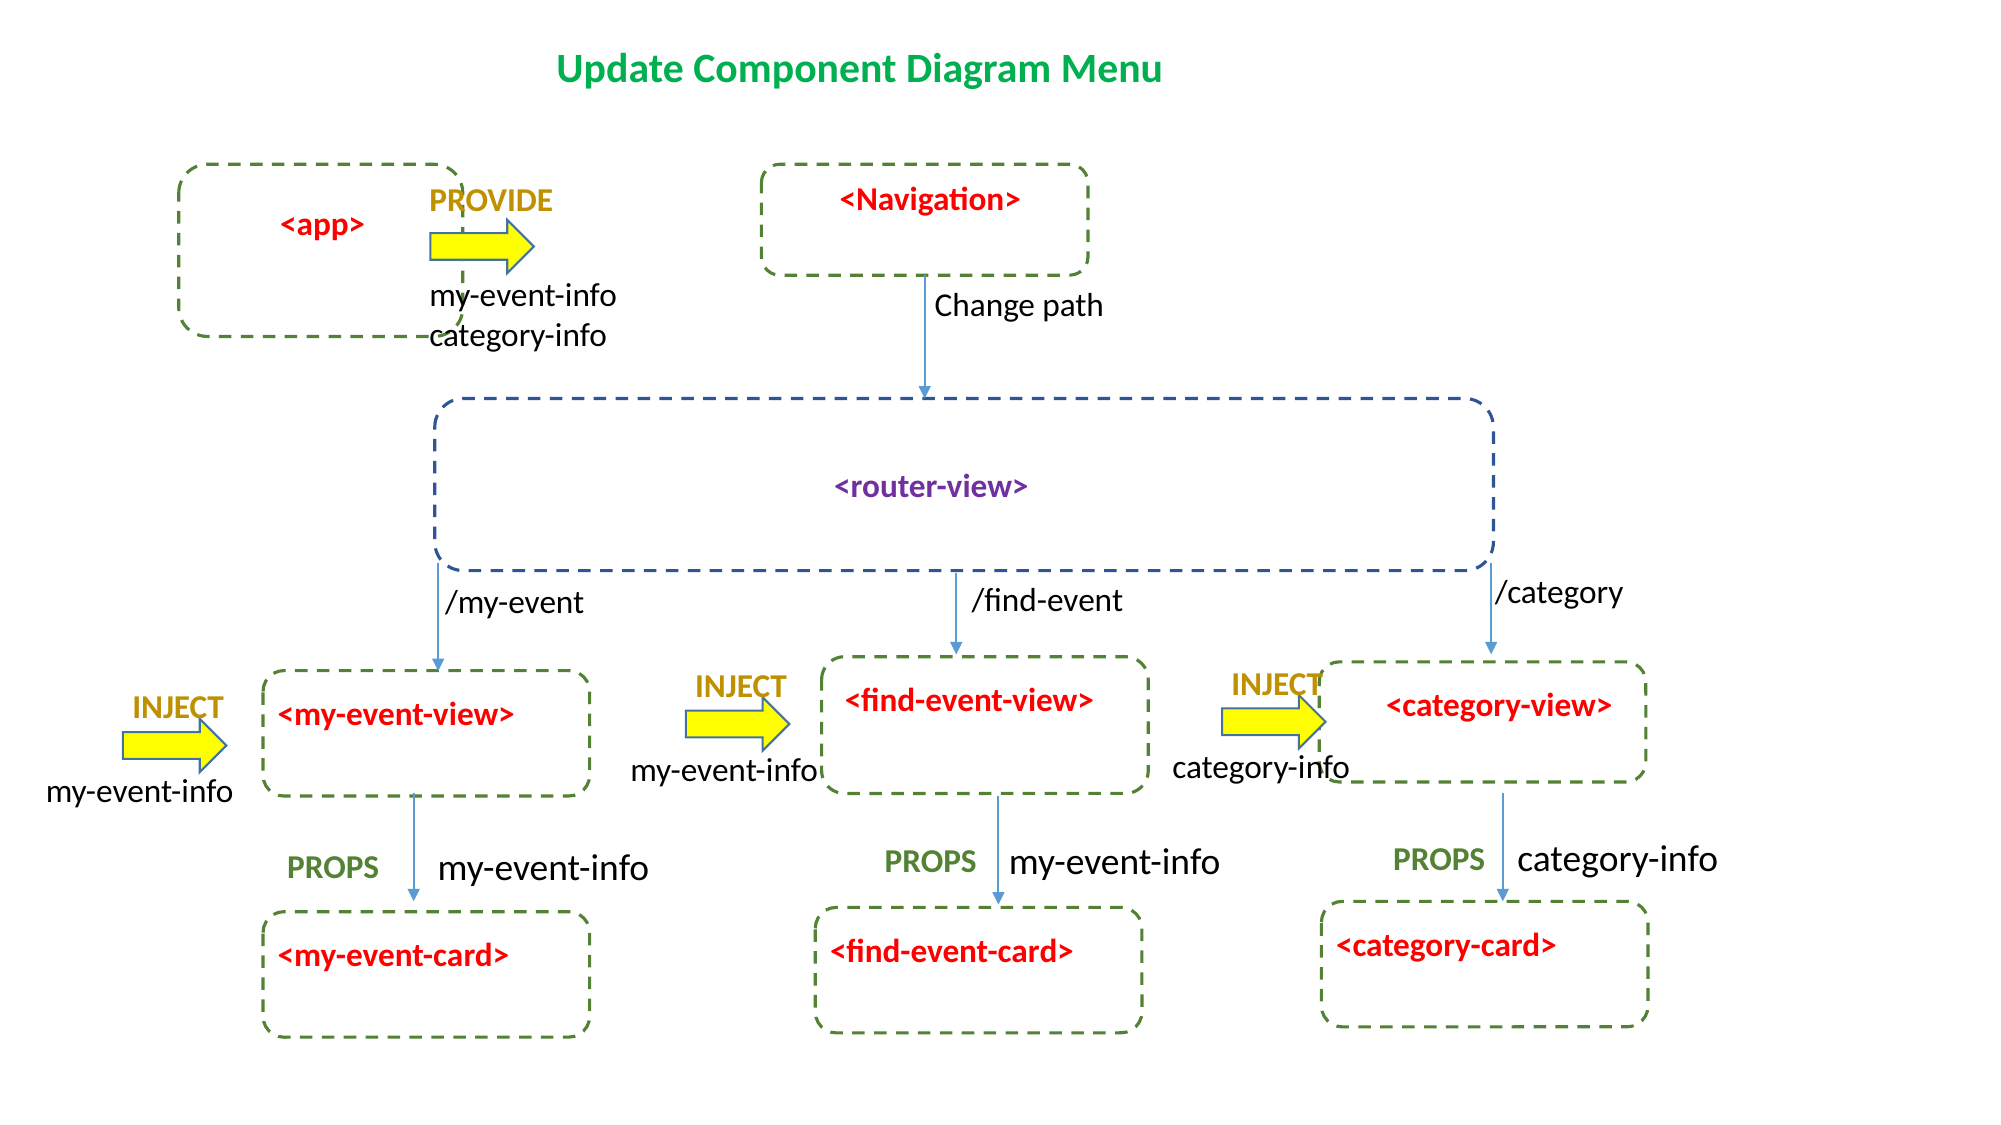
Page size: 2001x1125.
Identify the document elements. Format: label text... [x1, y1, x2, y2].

text_box <find-event-view> [829, 671, 1129, 726]
text_box <router-view> [819, 456, 1074, 512]
text_box /category [1480, 562, 1491, 618]
text_box <my-event-card> [262, 926, 570, 981]
text_box [261, 669, 591, 798]
text_box my-event-info [422, 835, 683, 896]
text_box INJECT [117, 678, 250, 733]
text_box [177, 163, 464, 338]
text_box [684, 712, 791, 754]
text_box PROPS [272, 838, 404, 893]
text_box <find-event-card> [815, 921, 1122, 977]
text_box my-event-info [999, 829, 1254, 890]
text_box <my-event-view> [262, 684, 570, 740]
text_box my-event-info [31, 761, 263, 817]
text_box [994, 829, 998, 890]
text_box [1221, 710, 1328, 737]
text_box <category-card> [1321, 915, 1628, 971]
text_box PROVIDE [414, 171, 578, 226]
text_box PROPS [869, 831, 994, 887]
text_box Change path [919, 275, 924, 330]
text_box /find-event [956, 570, 1178, 626]
text_box my-event-info [615, 740, 848, 796]
text_box <Navigation> [786, 169, 1075, 225]
text_box [814, 906, 1143, 1034]
text_box my-event-info category-info [414, 266, 762, 361]
text_box [429, 226, 536, 266]
text_box <app> [265, 194, 423, 250]
text_box <category-view> [1371, 676, 1646, 731]
text_box INJECT [1216, 654, 1349, 710]
text_box Change path [925, 275, 1152, 330]
text_box [121, 733, 228, 761]
text_box Update Component Diagram Menu [541, 33, 1298, 99]
text_box /category [1492, 562, 1644, 618]
text_box [261, 910, 591, 1039]
text_box [1320, 900, 1650, 1028]
text_box /my-event [439, 572, 651, 628]
text_box [433, 397, 1495, 572]
text_box [820, 655, 1150, 795]
text_box INJECT [680, 656, 813, 712]
text_box [1318, 660, 1647, 784]
text_box [760, 163, 1090, 277]
text_box category-info [1503, 826, 1763, 887]
text_box PROPS [1378, 829, 1502, 885]
text_box category-info [1157, 737, 1372, 793]
text_box /my-event [430, 572, 438, 628]
